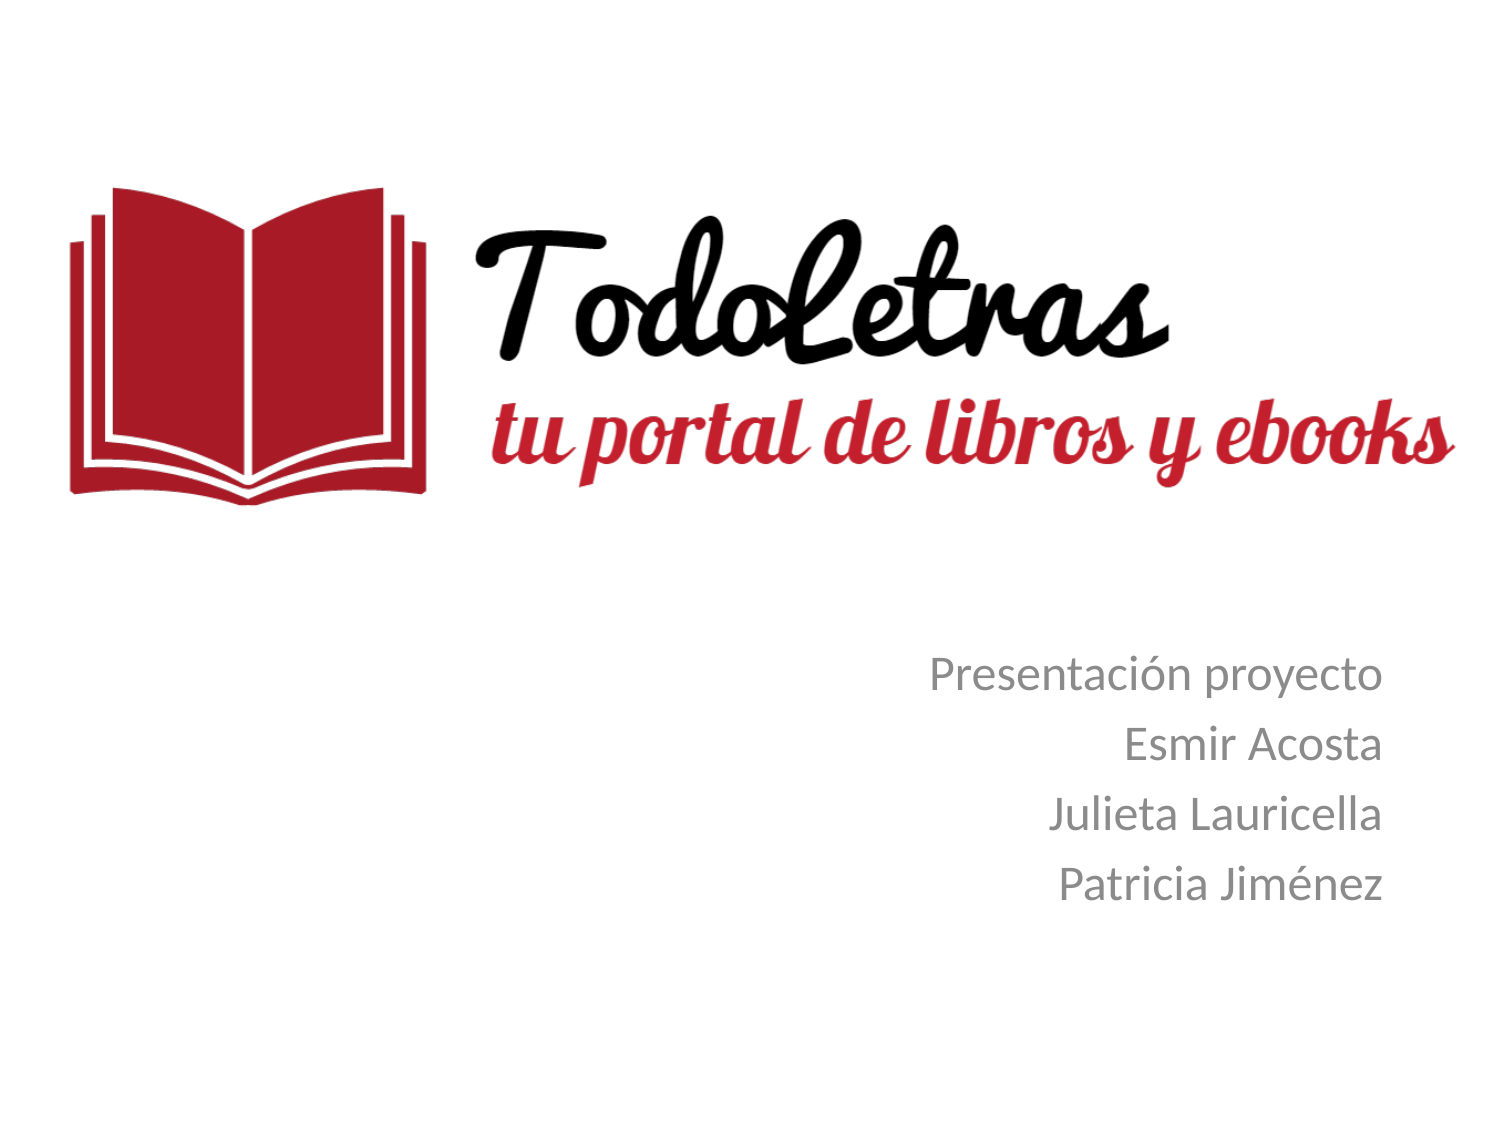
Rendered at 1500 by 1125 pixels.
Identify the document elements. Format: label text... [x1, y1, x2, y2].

picture [0, 125, 1500, 608]
subtitle Presentación proyecto Esmir Acosta Julieta Lauricella Patricia Jiménez [348, 633, 1399, 921]
